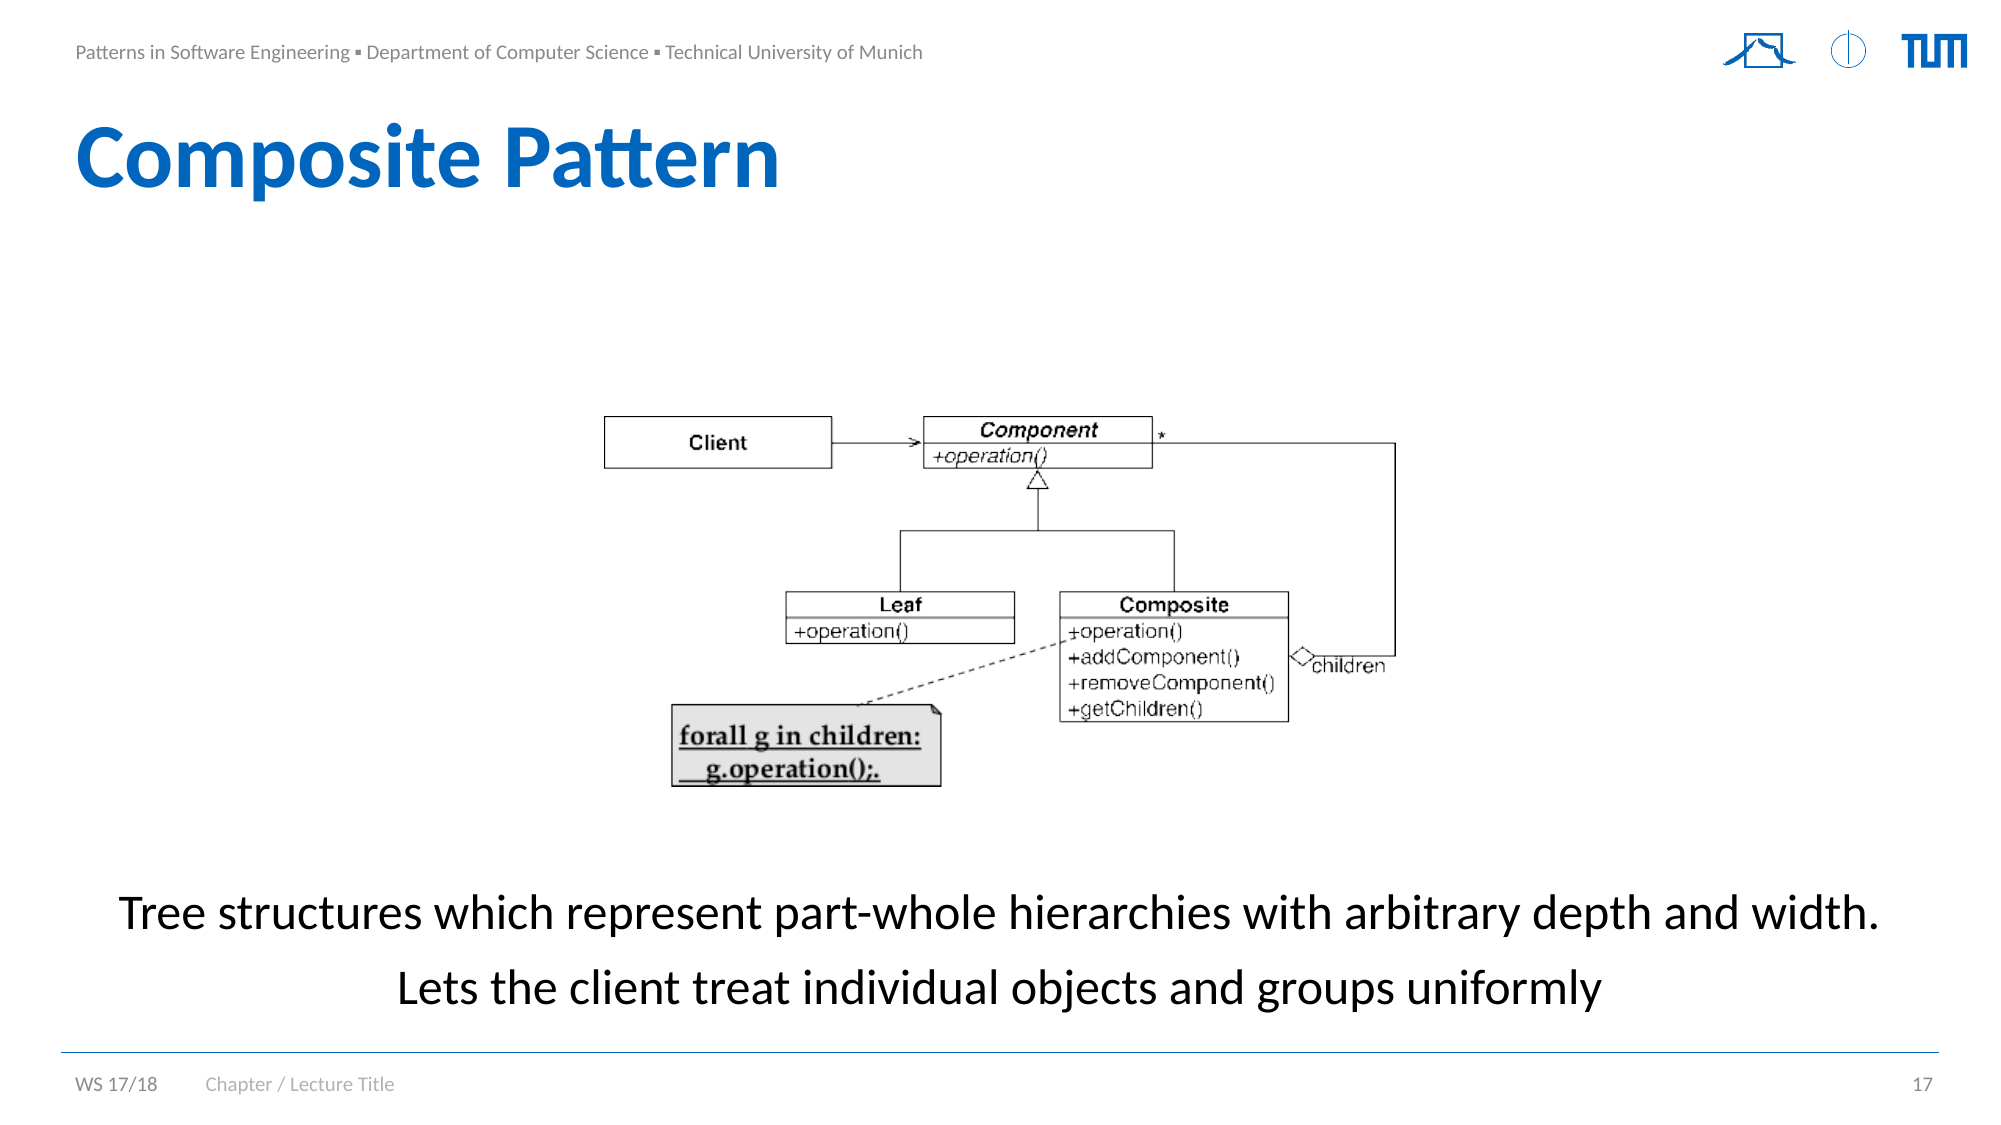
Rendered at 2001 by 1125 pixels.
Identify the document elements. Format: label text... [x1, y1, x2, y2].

footer Chapter / Lecture Title [190, 1065, 1482, 1101]
slide_number 17 [1850, 1065, 1940, 1101]
title Composite Pattern [60, 102, 1940, 214]
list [604, 416, 1396, 787]
slide_number WS 17/18 [61, 1065, 173, 1101]
picture [1723, 33, 1796, 68]
list Tree structures which represent part-whole hierarchies with arbitrary depth and width. Lets the client treat individual objects and groups uniformly [60, 878, 1940, 1040]
